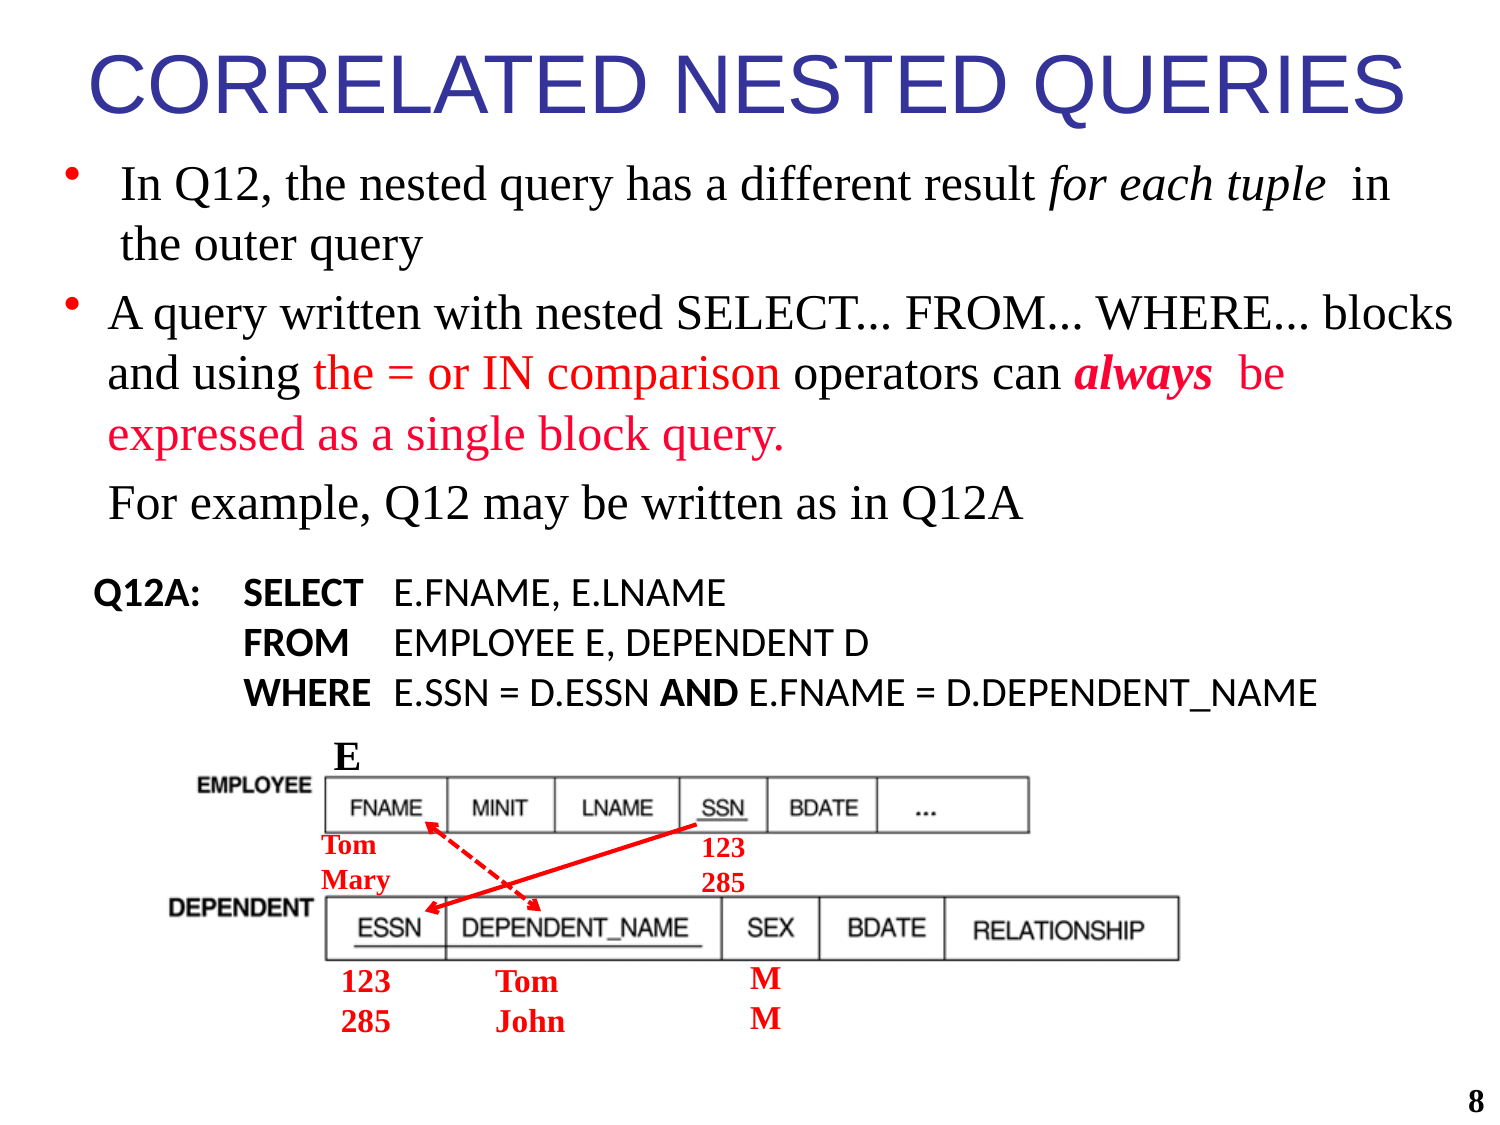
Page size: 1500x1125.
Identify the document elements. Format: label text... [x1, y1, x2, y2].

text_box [155, 720, 1185, 1048]
title CORRELATED NESTED QUERIES [48, 22, 1447, 138]
list In Q12, the nested query has a different result for each tuple in the outer query A query written with nested SELECT... FROM... WHERE... blocks and using the = or IN comparison operators can always be expressed as a single block query. For example, Q12 may be written as in Q12A Q12A: SELECT E.FNAME, E.LNAME FROM EMPLOYEE E, DEPENDENT D WHERE E.SSN = D.ESSN AND E.FNAME = D.DEPENDENT_NAME [48, 142, 1472, 719]
slide_number 8 [1223, 1072, 1500, 1125]
